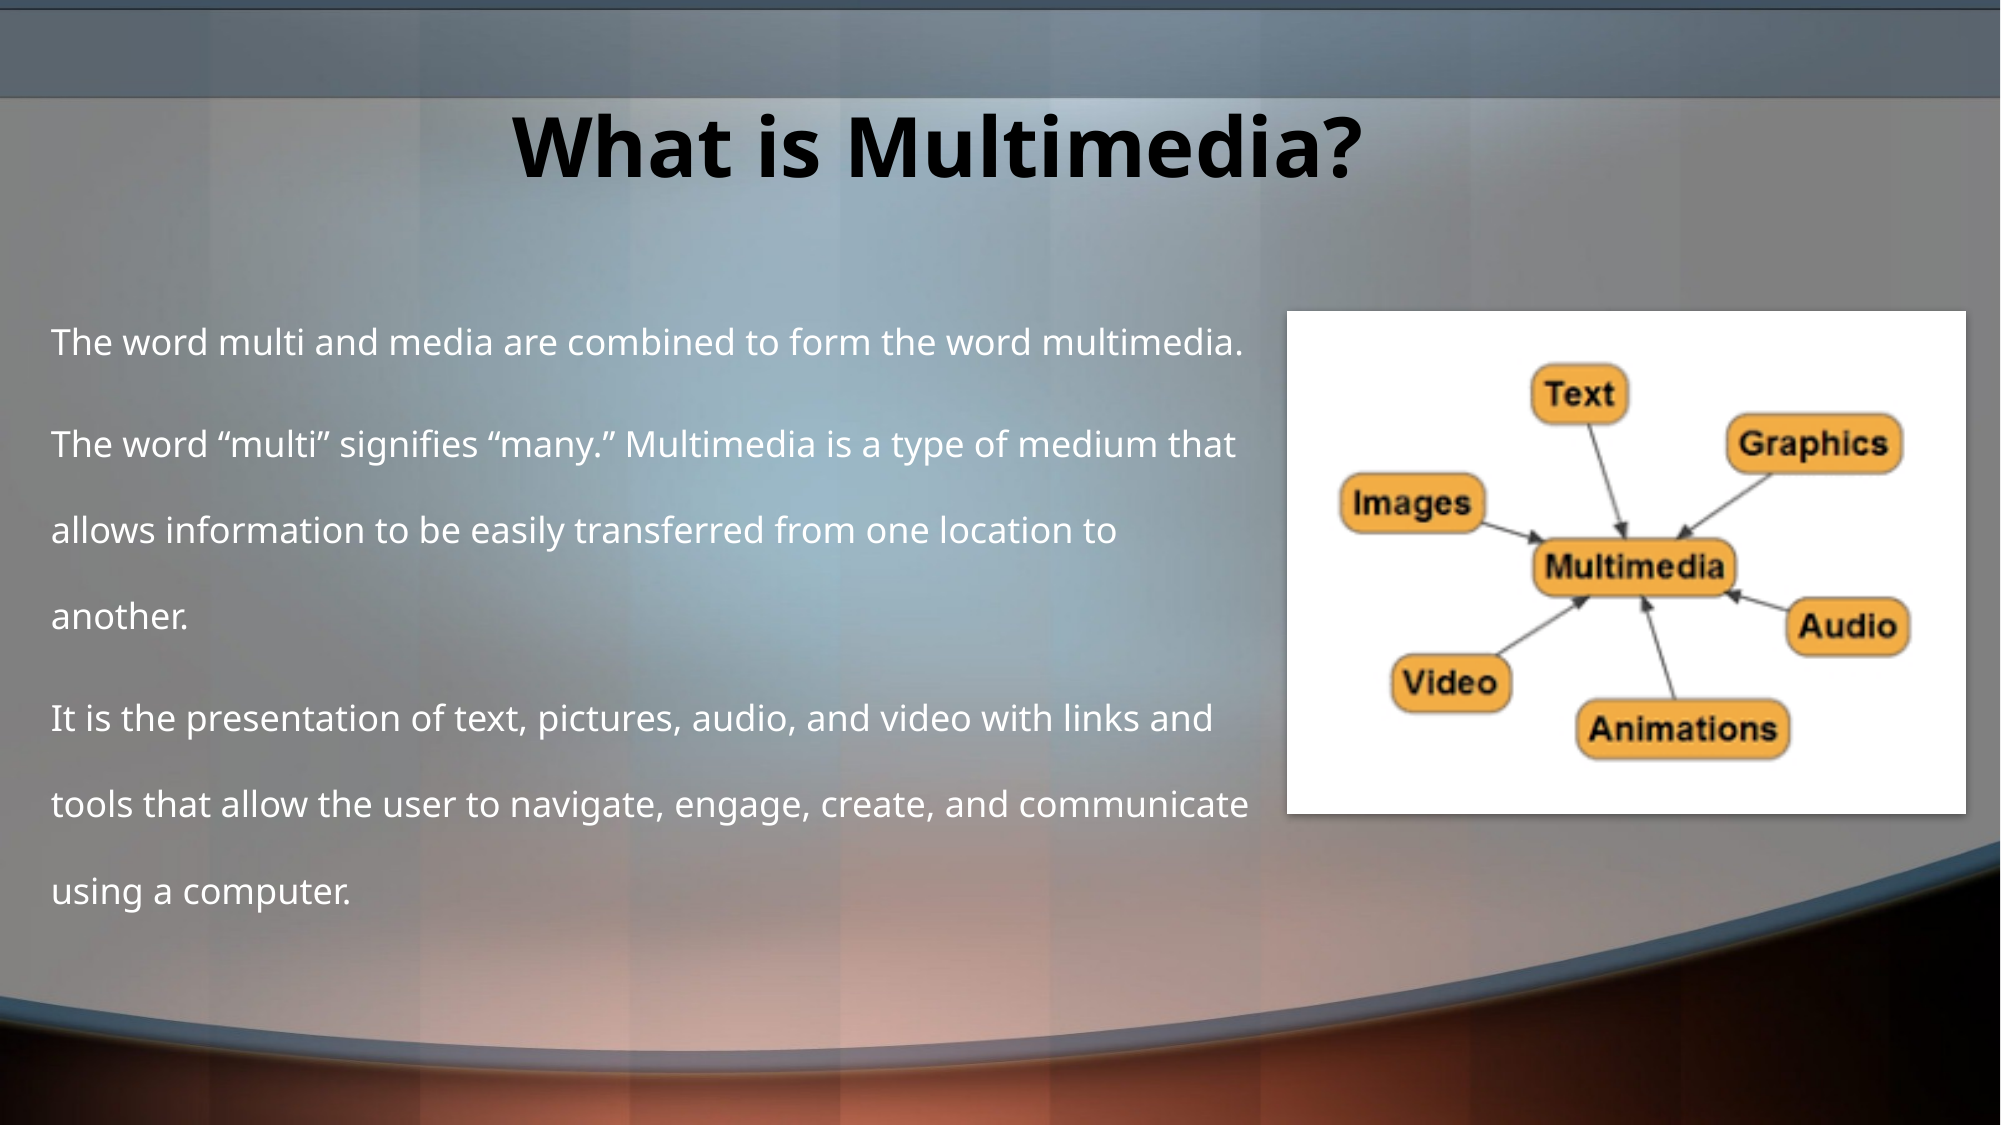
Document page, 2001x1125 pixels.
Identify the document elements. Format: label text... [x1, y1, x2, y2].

title What is Multimedia? [110, 25, 1767, 215]
list The word multi and media are combined to form the word multimedia. The word “multi” signifies “many.” Multimedia is a type of medium that allows information to be easily transferred from one location to another. It is the presentation of text, pictures, audio, and video with links and tools that allow the user to navigate, engage, create, and communicate using a computer. [35, 268, 1270, 1020]
picture [0, 0, 2001, 1125]
